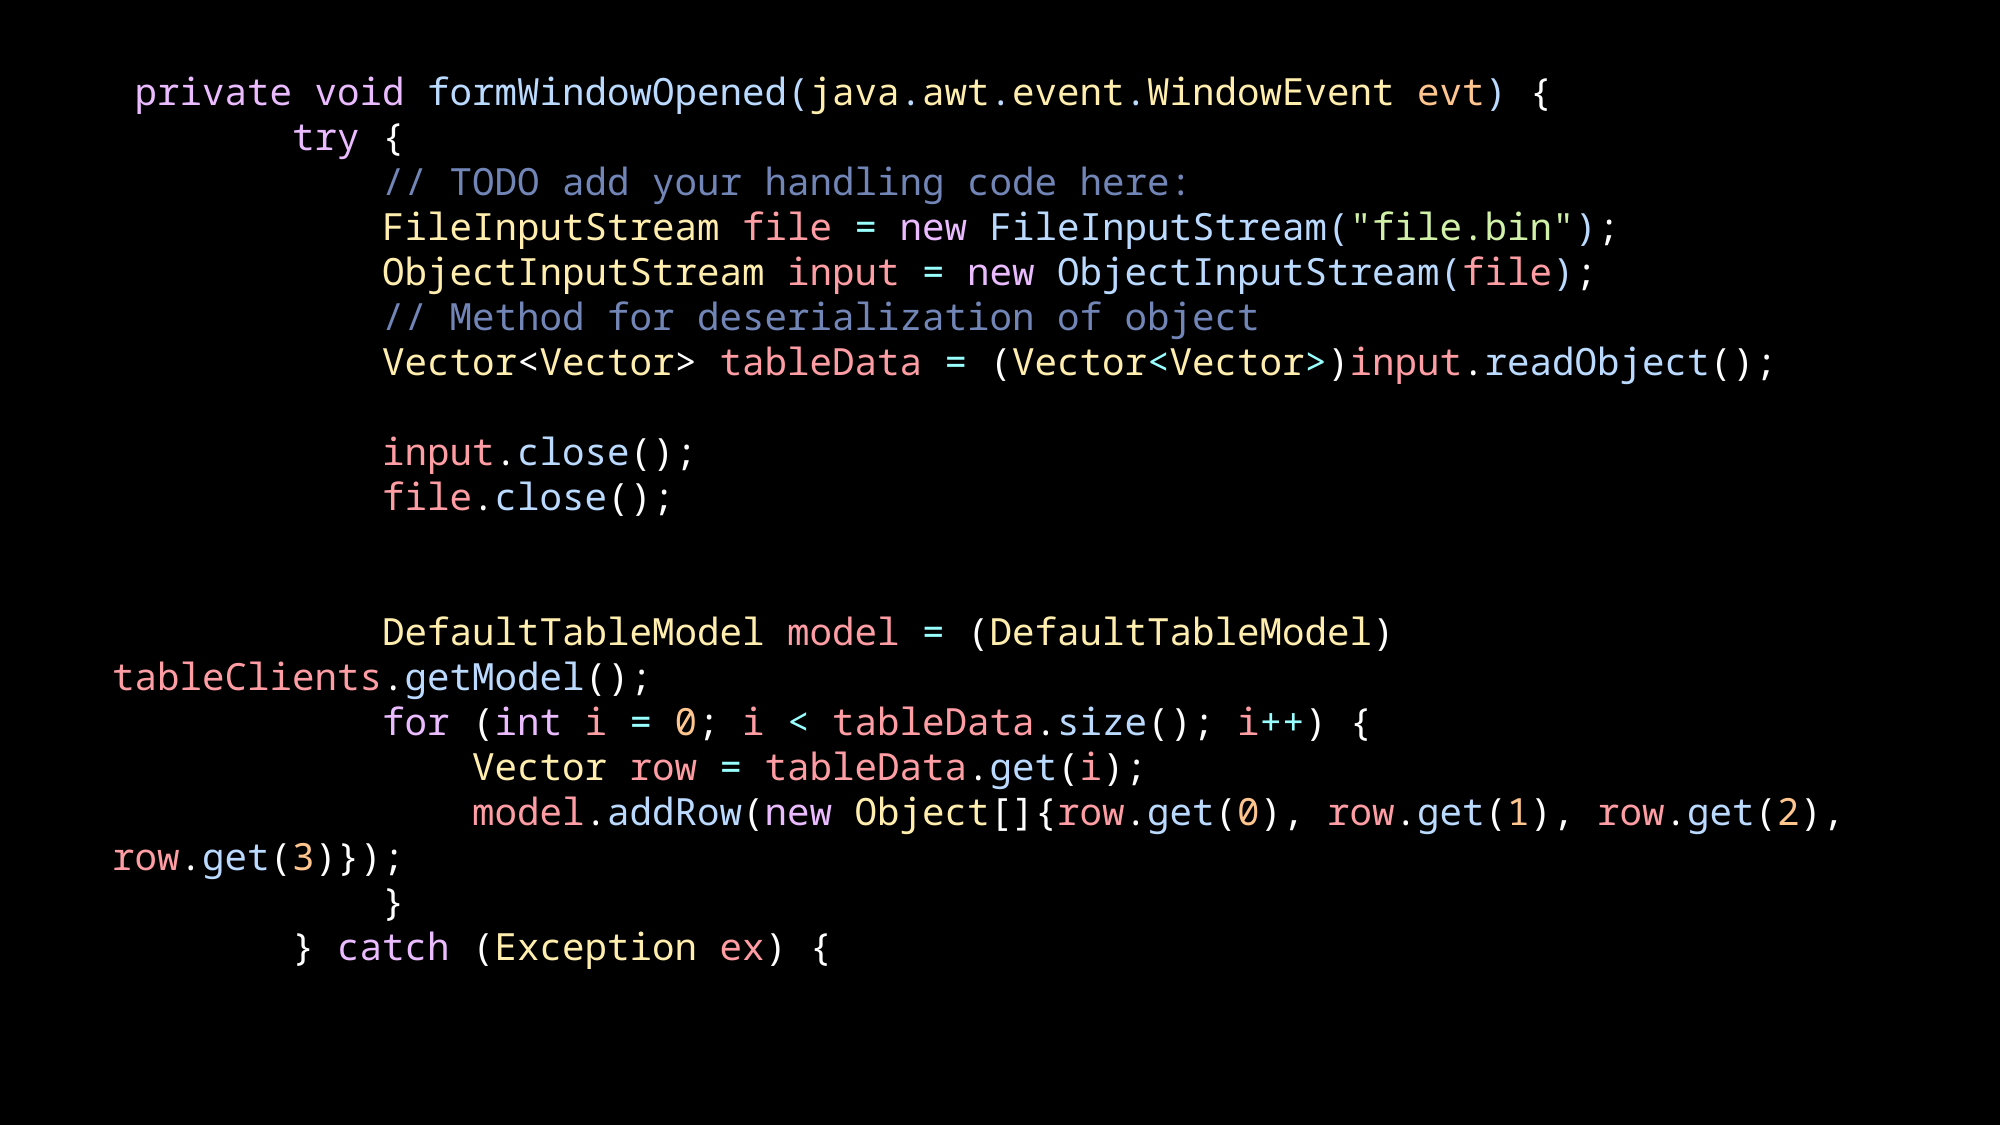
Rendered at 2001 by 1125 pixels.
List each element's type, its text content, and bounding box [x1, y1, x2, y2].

text_box private void formWindowOpened(java.awt.event.WindowEvent evt) { try { // TODO add your handling code here: FileInputStream file = new FileInputStream("file.bin"); ObjectInputStream input = new ObjectInputStream(file); // Method for deserialization of object Vector<Vector> tableData = (Vector<Vector>)input.readObject(); input.close(); file.close(); DefaultTableModel model = (DefaultTableModel) tableClients.getModel(); for (int i = 0; i < tableData.size(); i++) { Vector row = tableData.get(i); model.addRow(new Object[]{row.get(0), row.get(1), row.get(2), row.get(3)}); } } catch (Exception ex) { [97, 60, 1892, 1021]
